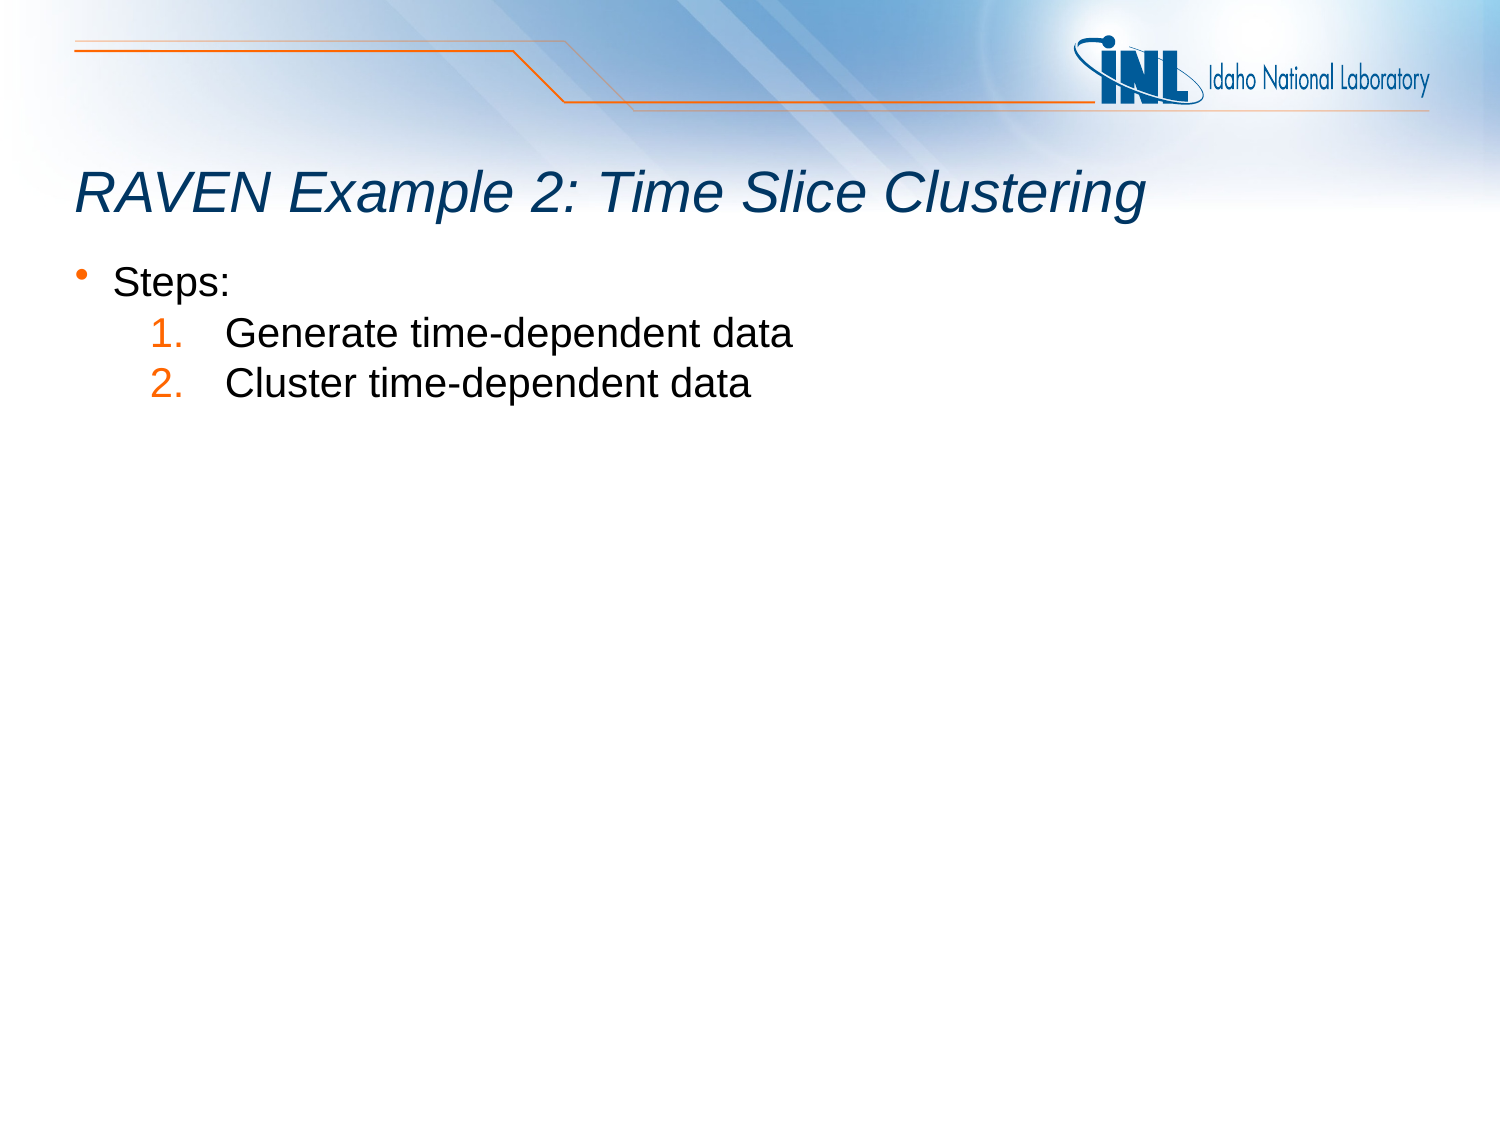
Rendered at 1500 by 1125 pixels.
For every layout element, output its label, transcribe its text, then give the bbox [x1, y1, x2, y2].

title RAVEN Example 2: Time Slice Clustering [74, 164, 1426, 227]
picture [0, 0, 1500, 1125]
list Steps: Generate time-dependent data Cluster time-dependent data [74, 261, 1426, 1005]
